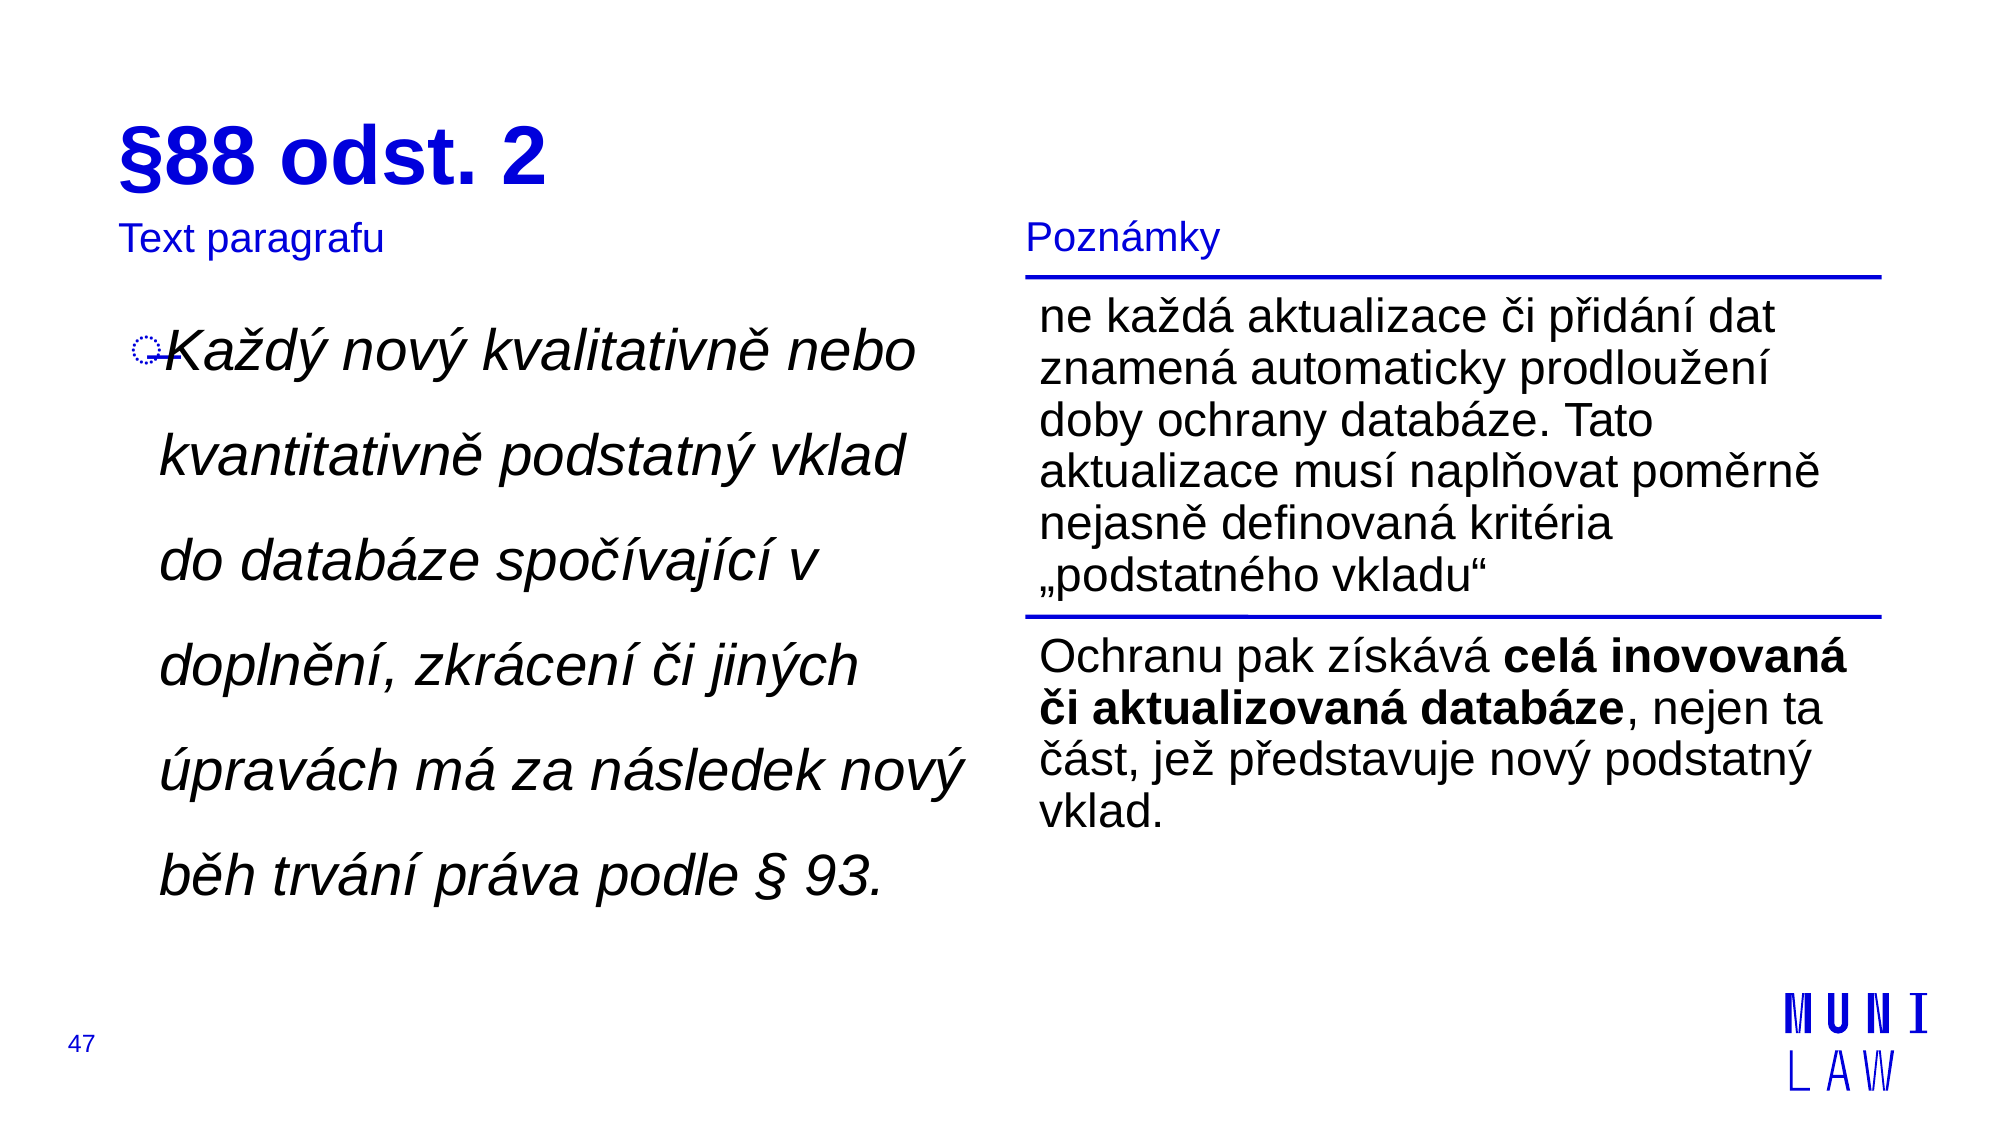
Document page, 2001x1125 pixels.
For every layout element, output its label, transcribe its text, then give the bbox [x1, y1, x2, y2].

list Každý nový kvalitativně nebo kvantitativně podstatný vklad do databáze spočívající v doplnění, zkrácení či jiných úpravách má za následek nový běh trvání práva podle § 93. [118, 277, 975, 957]
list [1025, 276, 1882, 957]
slide_number 47 [67, 1021, 110, 1063]
list Text paragrafu [118, 212, 975, 258]
list Poznámky [1025, 211, 1882, 257]
title §88 odst. 2 [118, 118, 1883, 193]
